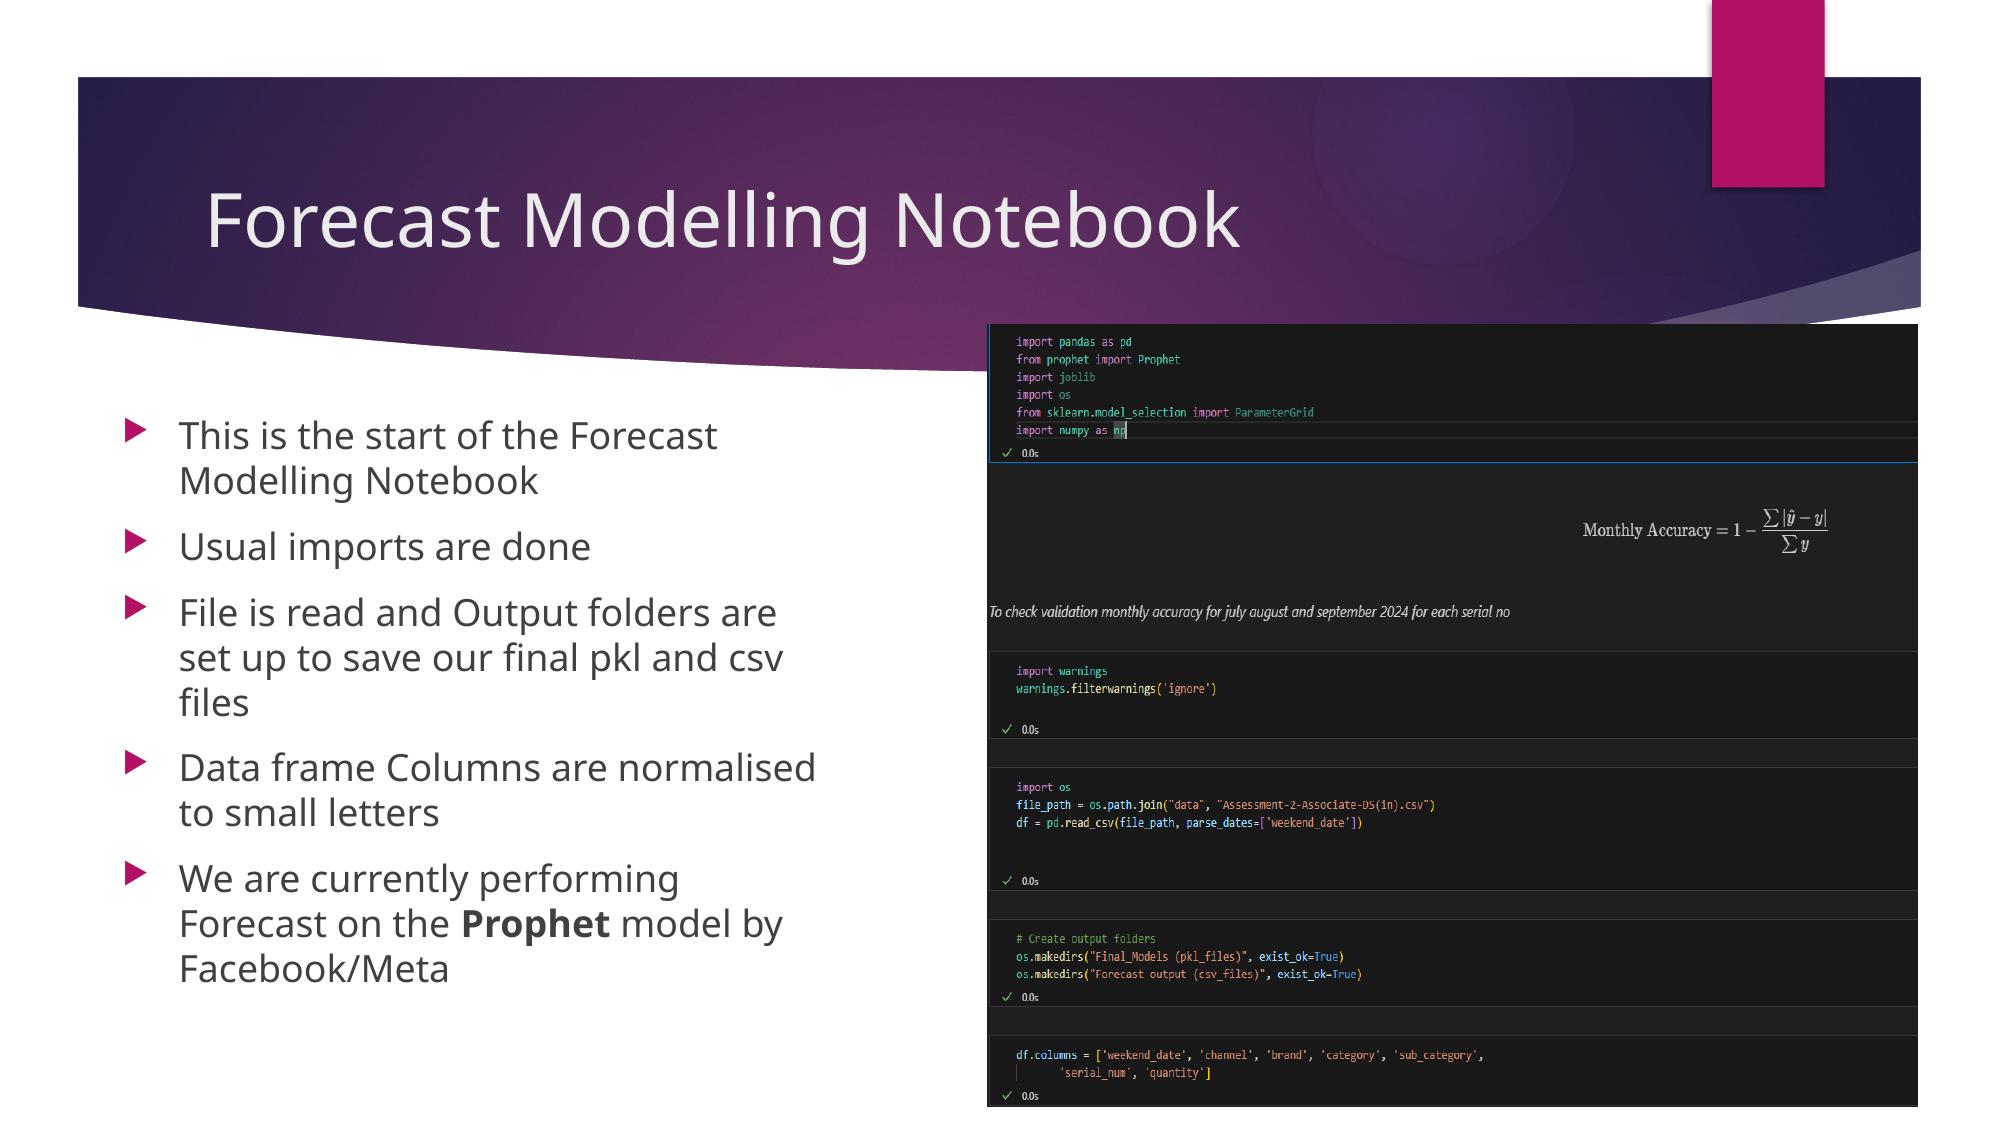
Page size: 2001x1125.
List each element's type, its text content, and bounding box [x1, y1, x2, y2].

picture [986, 324, 1918, 1107]
list This is the start of the Forecast Modelling Notebook Usual imports are done File is read and Output folders are set up to save our final pkl and csv files Data frame Columns are normalised to small letters We are currently performing Forecast on the Prophet model by Facebook/Meta [107, 404, 852, 1089]
title Forecast Modelling Notebook [189, 159, 1627, 276]
